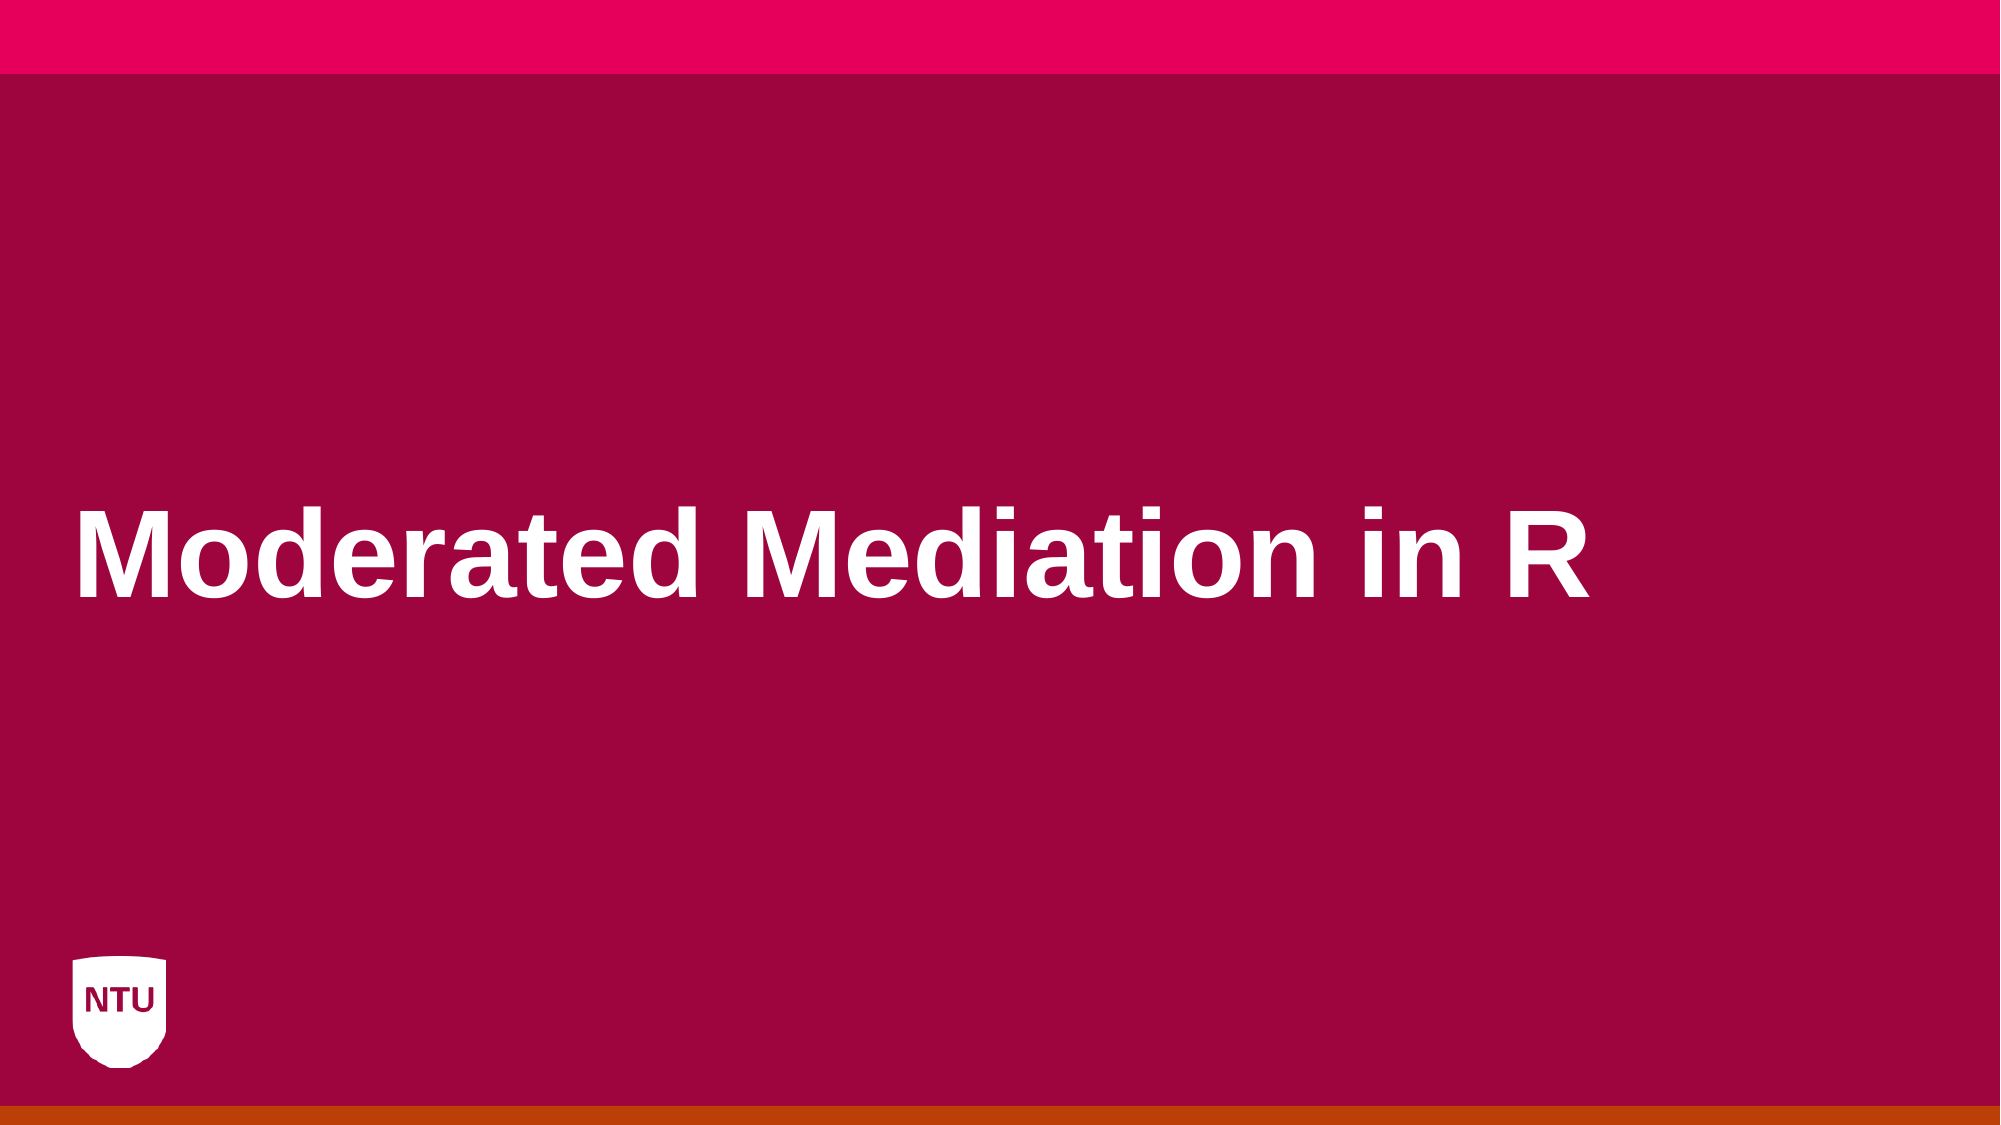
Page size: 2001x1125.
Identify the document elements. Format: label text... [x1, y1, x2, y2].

title Moderated Mediation in R [72, 332, 1928, 630]
